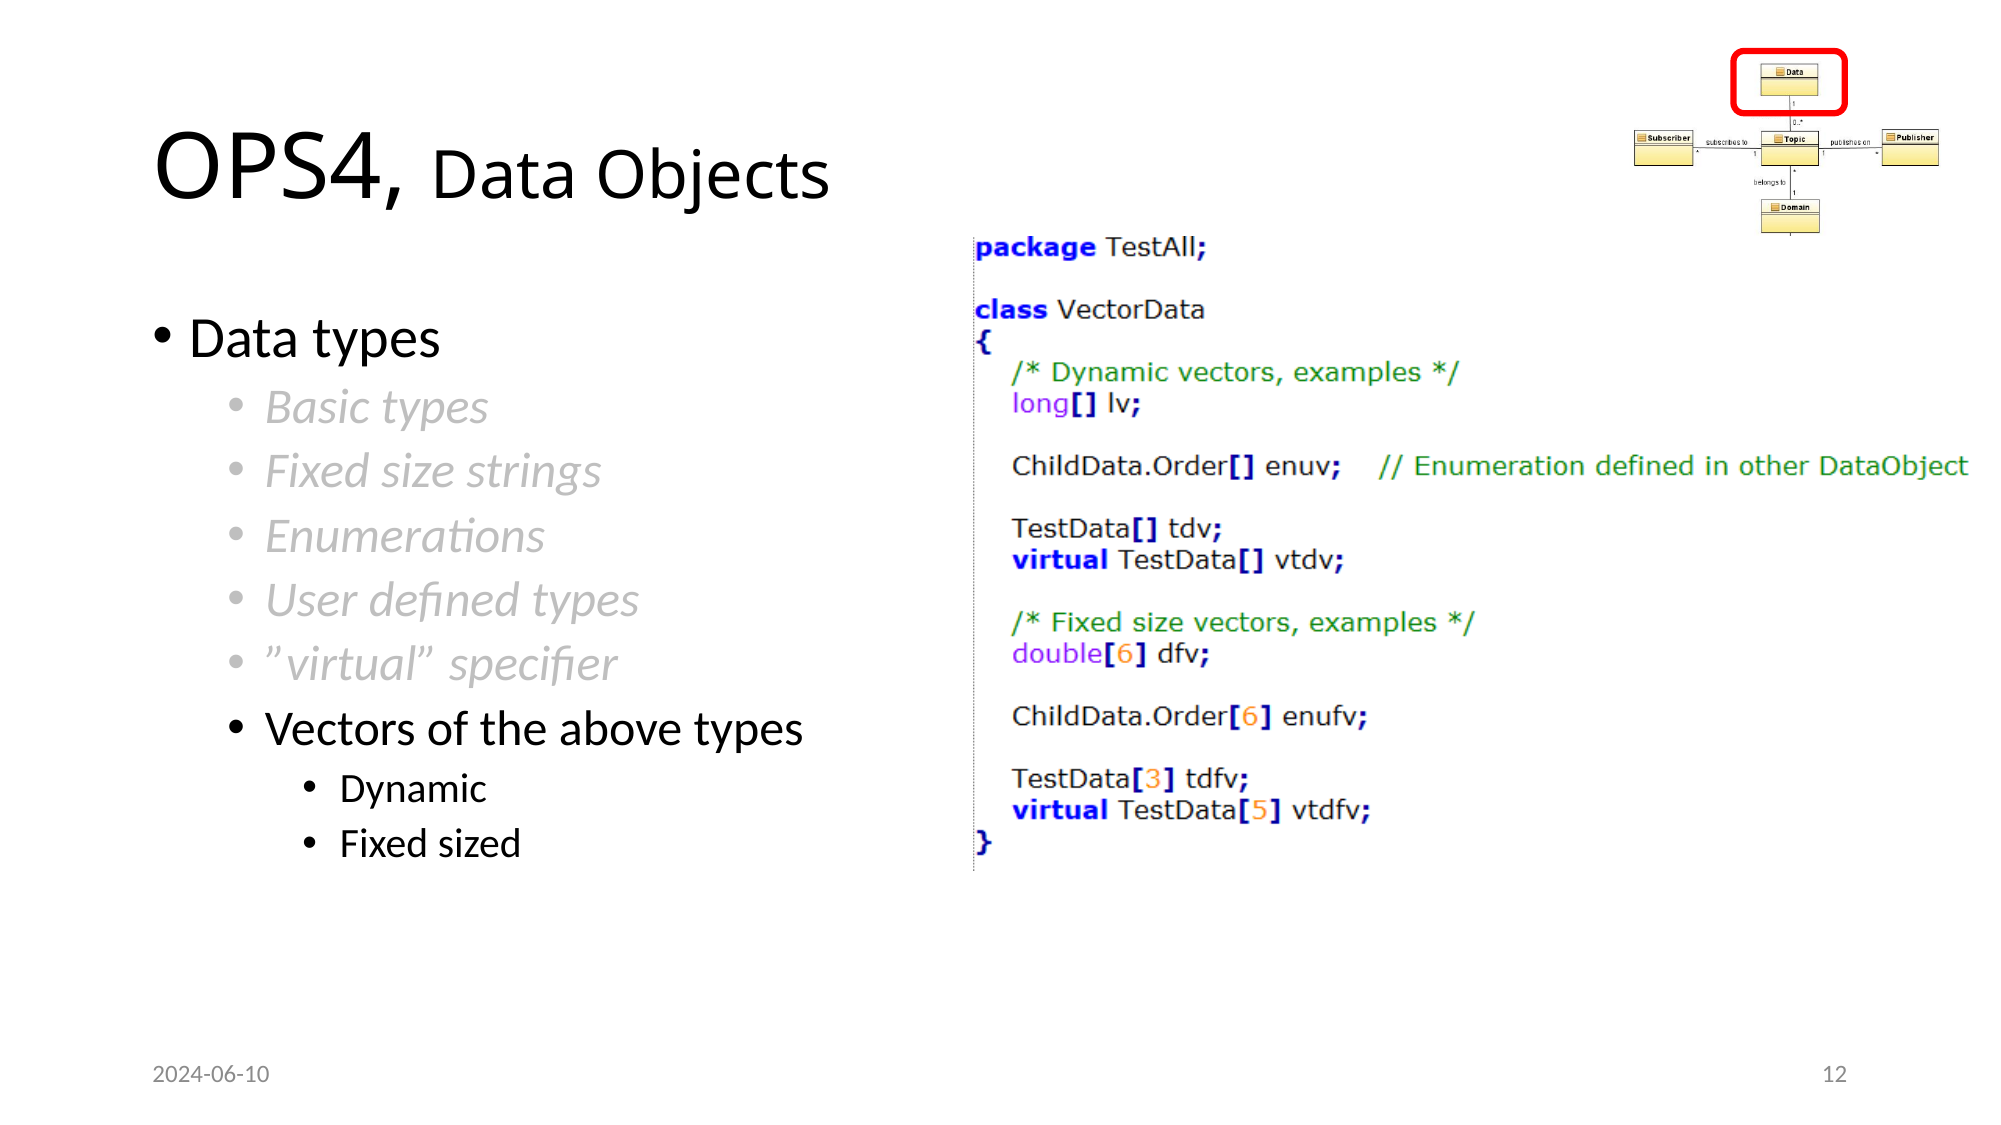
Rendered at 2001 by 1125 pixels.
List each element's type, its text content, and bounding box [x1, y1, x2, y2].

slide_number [137, 1042, 588, 1103]
title OPS4, Data Objects [137, 59, 1629, 278]
slide_number 12 [1412, 1042, 1863, 1103]
list Data types Basic types Fixed size strings Enumerations User defined types ”virtual” specifier Vectors of the above types Dynamic Fixed sized [137, 299, 1075, 1014]
text_box [1732, 49, 1846, 59]
picture [973, 59, 2000, 871]
